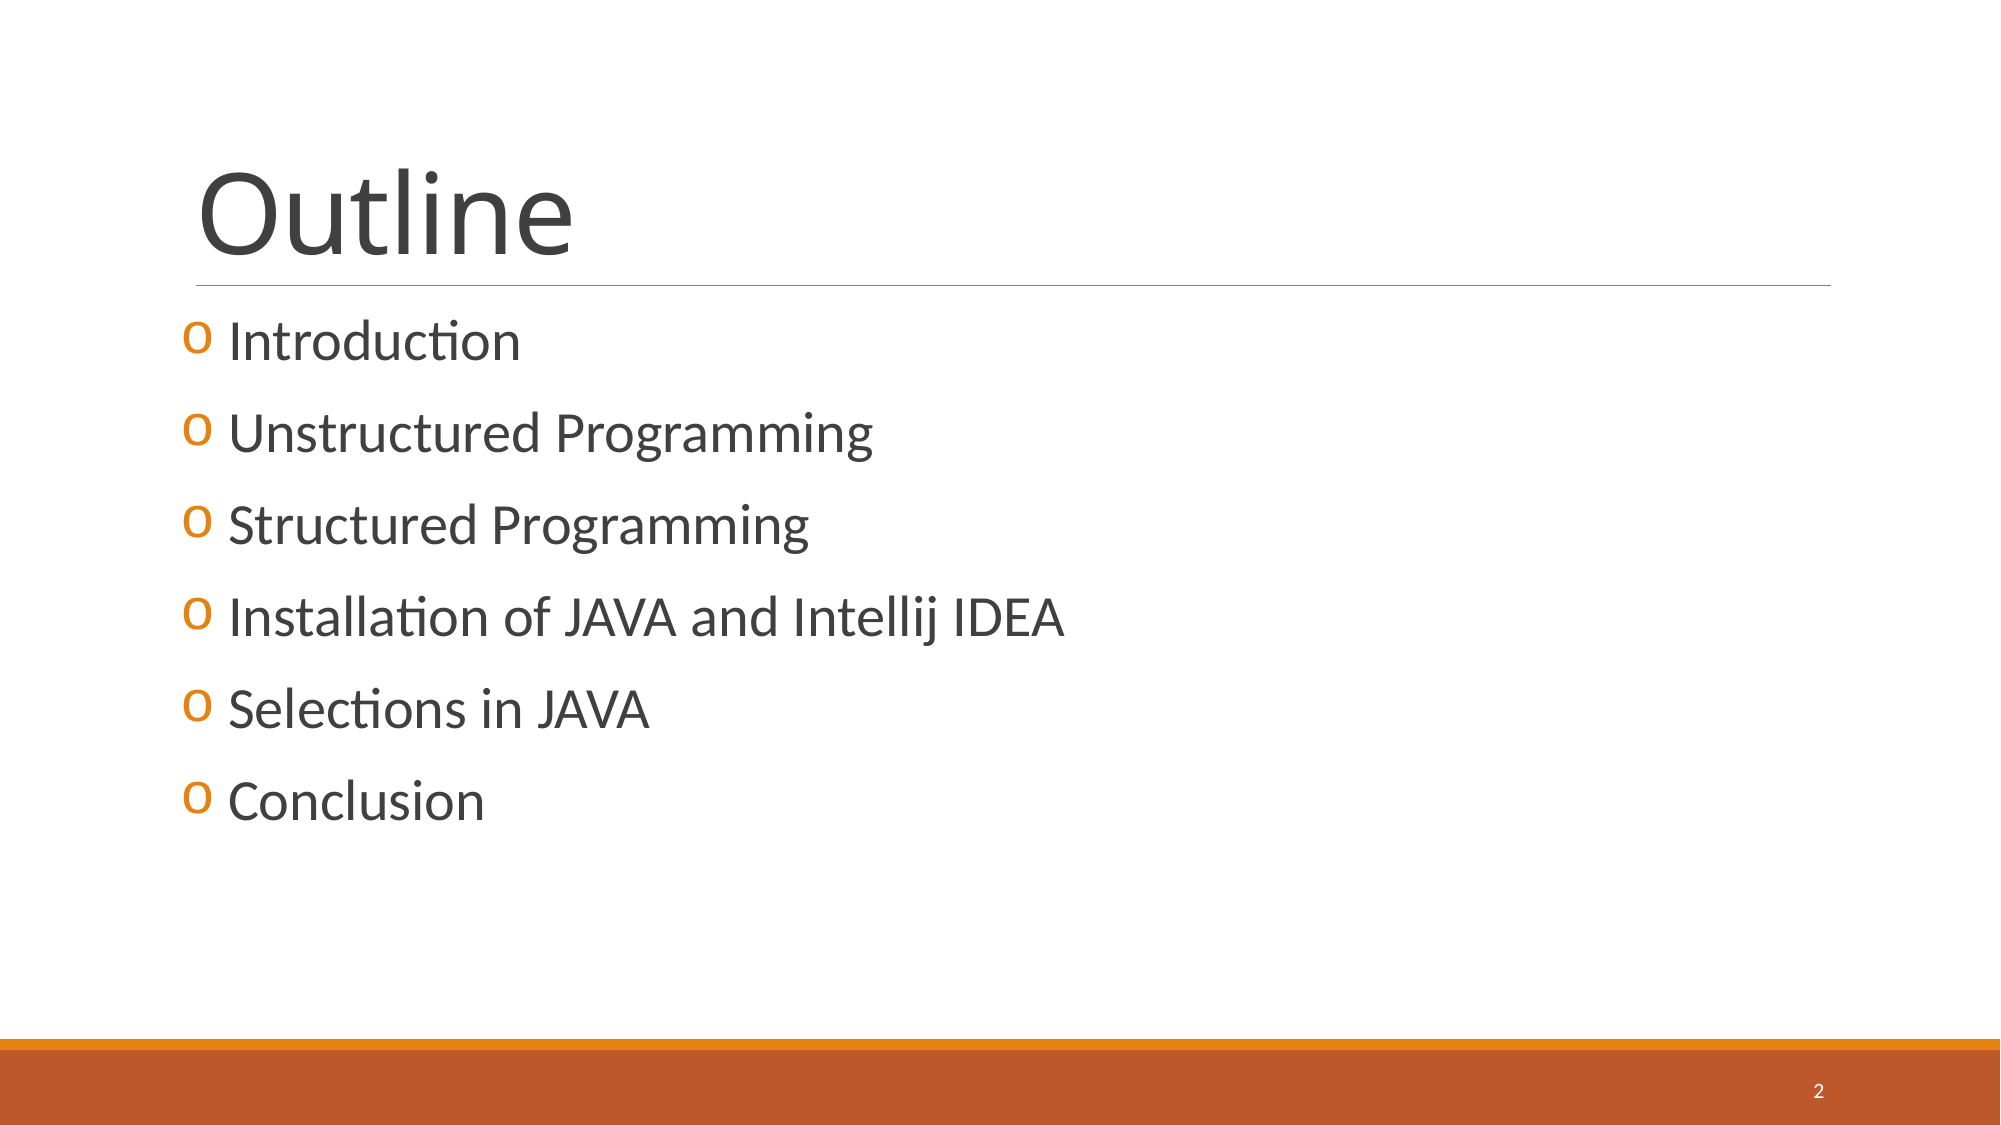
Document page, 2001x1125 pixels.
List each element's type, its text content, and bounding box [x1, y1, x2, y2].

slide_number 2 [1624, 1059, 1840, 1120]
title Outline [180, 47, 1830, 285]
list Introduction Unstructured Programming Structured Programming Installation of JAVA and Intellij IDEA Selections in JAVA Conclusion [180, 302, 1830, 963]
